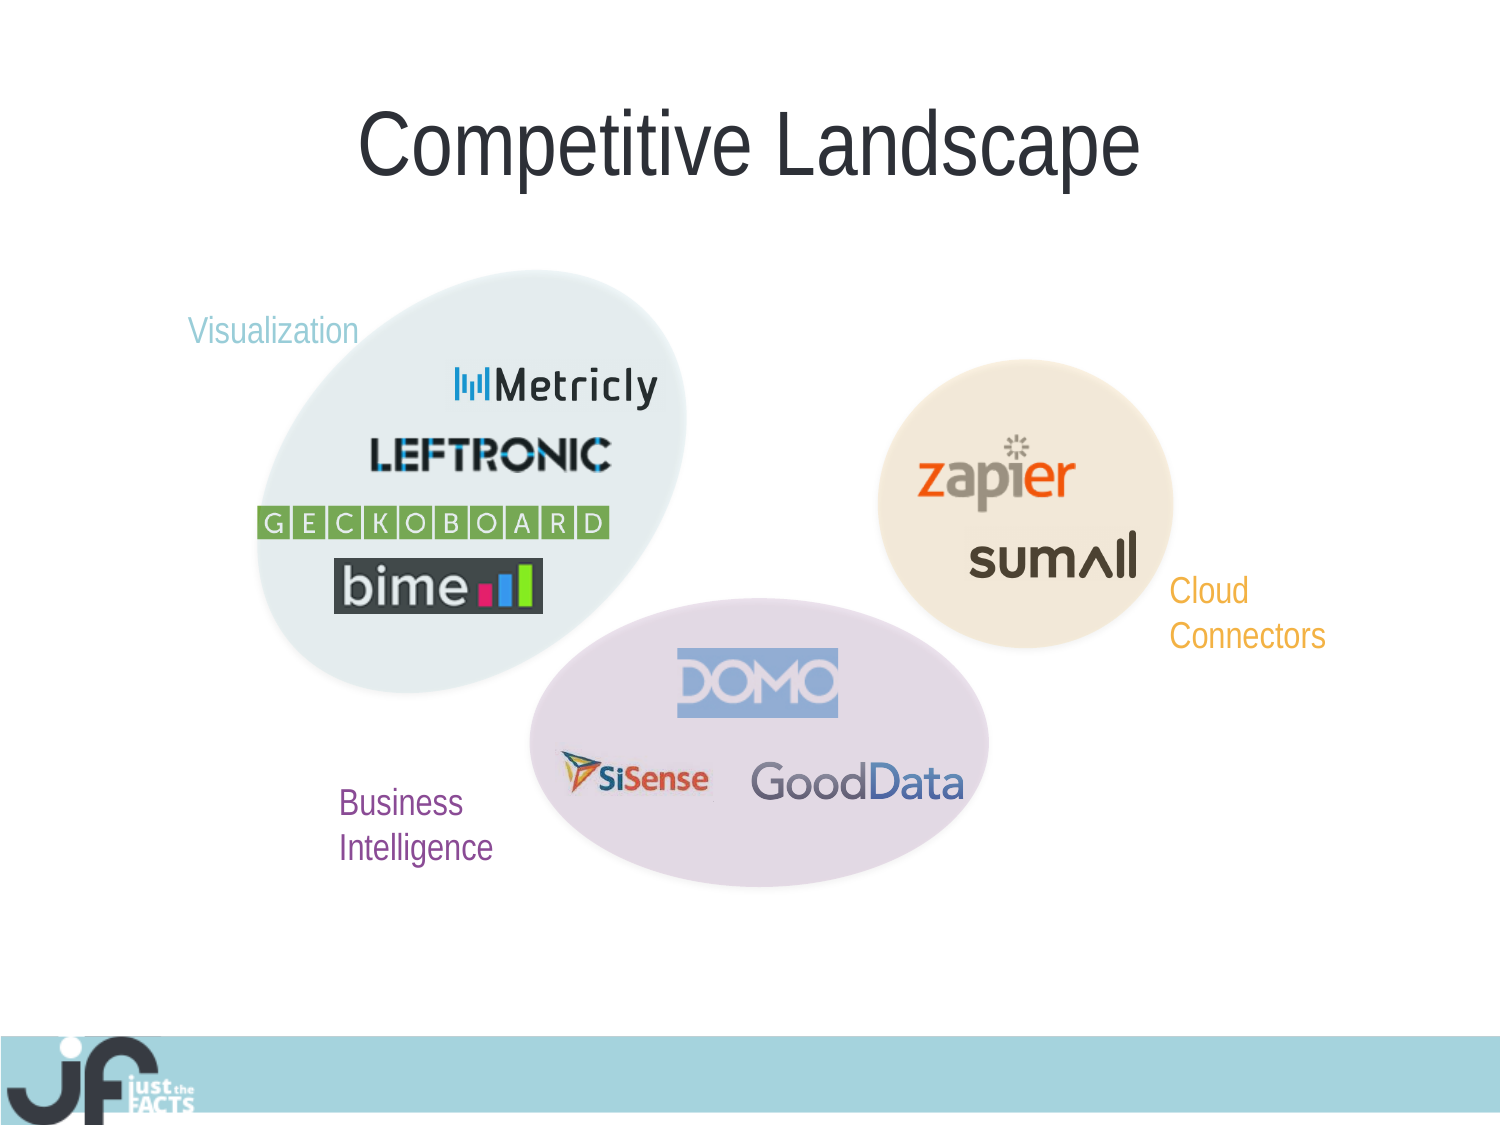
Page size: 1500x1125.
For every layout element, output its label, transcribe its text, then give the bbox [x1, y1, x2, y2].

text_box [528, 597, 990, 888]
text_box Cloud Connectors [1154, 558, 1397, 664]
text_box Business Intelligence [324, 770, 566, 876]
text_box [256, 269, 688, 694]
picture [0, 0, 1500, 1125]
title Competitive Landscape [75, 45, 1425, 233]
text_box Visualization [173, 298, 415, 359]
text_box [877, 358, 1175, 649]
